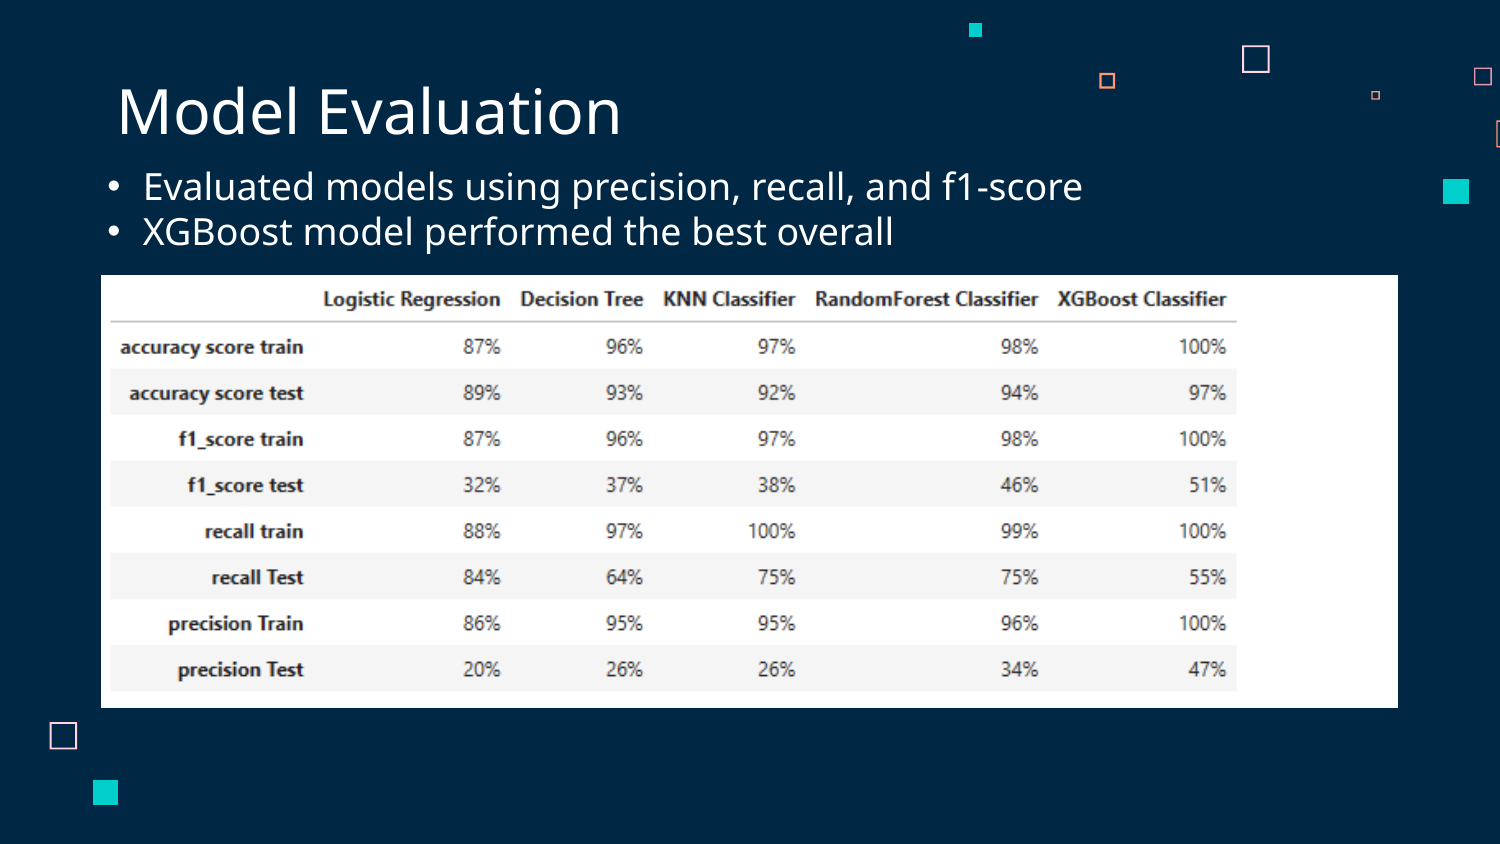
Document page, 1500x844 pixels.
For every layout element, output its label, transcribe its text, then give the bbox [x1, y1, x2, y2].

picture [101, 275, 1398, 708]
text_box Evaluated models using precision, recall, and f1-score XGBoost model performed the best overall [92, 147, 1408, 334]
title Model Evaluation [101, 67, 1304, 147]
